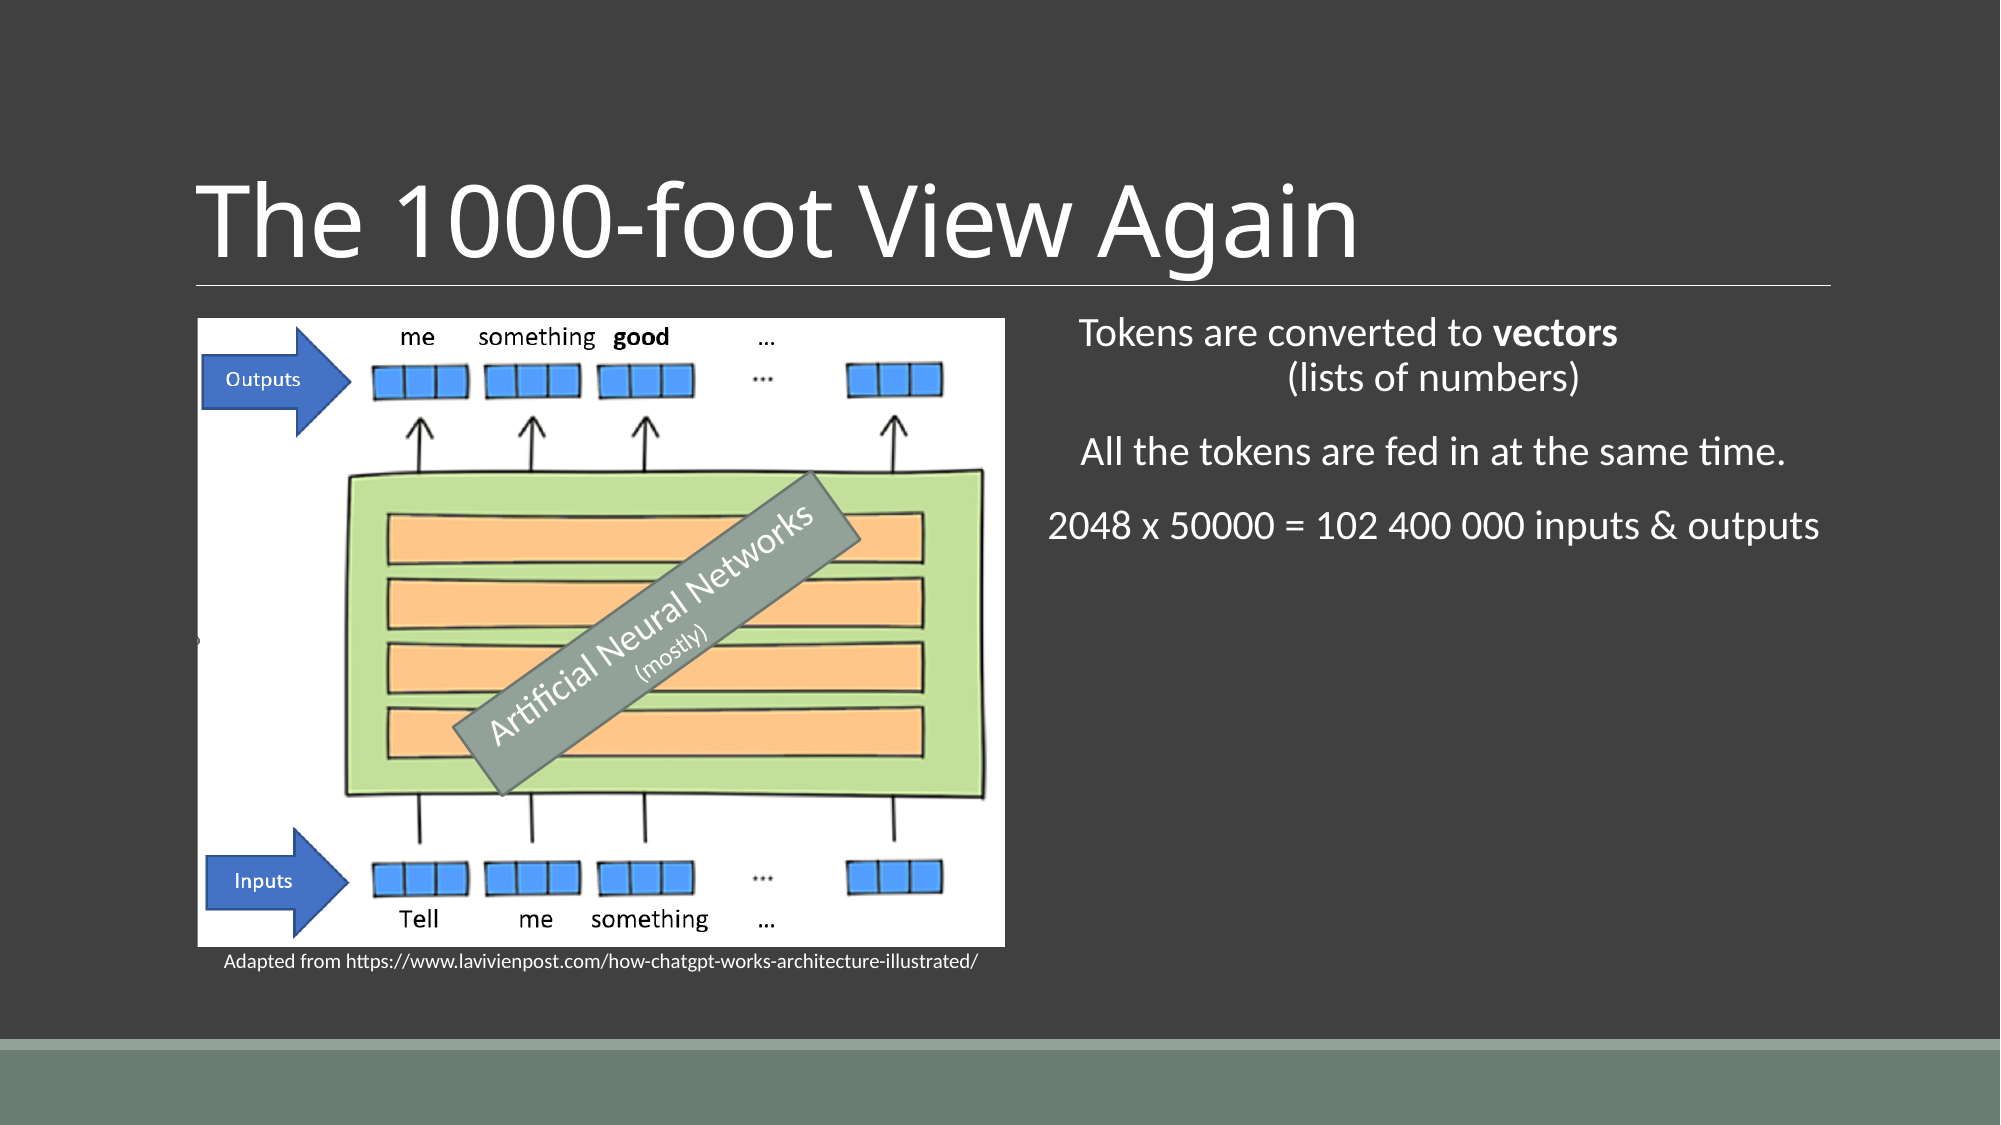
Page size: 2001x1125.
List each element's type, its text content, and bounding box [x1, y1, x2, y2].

list Tokens are converted to vectors (lists of numbers) All the tokens are fed in at the same time. 2048 x 50000 = 102 400 000 inputs & outputs [1022, 302, 1830, 963]
picture [197, 318, 1006, 948]
title The 1000-foot View Again [180, 47, 1830, 285]
text_box Adapted from https://www.lavivienpost.com/how-chatgpt-works-architecture-illustrated/ [80, 940, 1122, 981]
